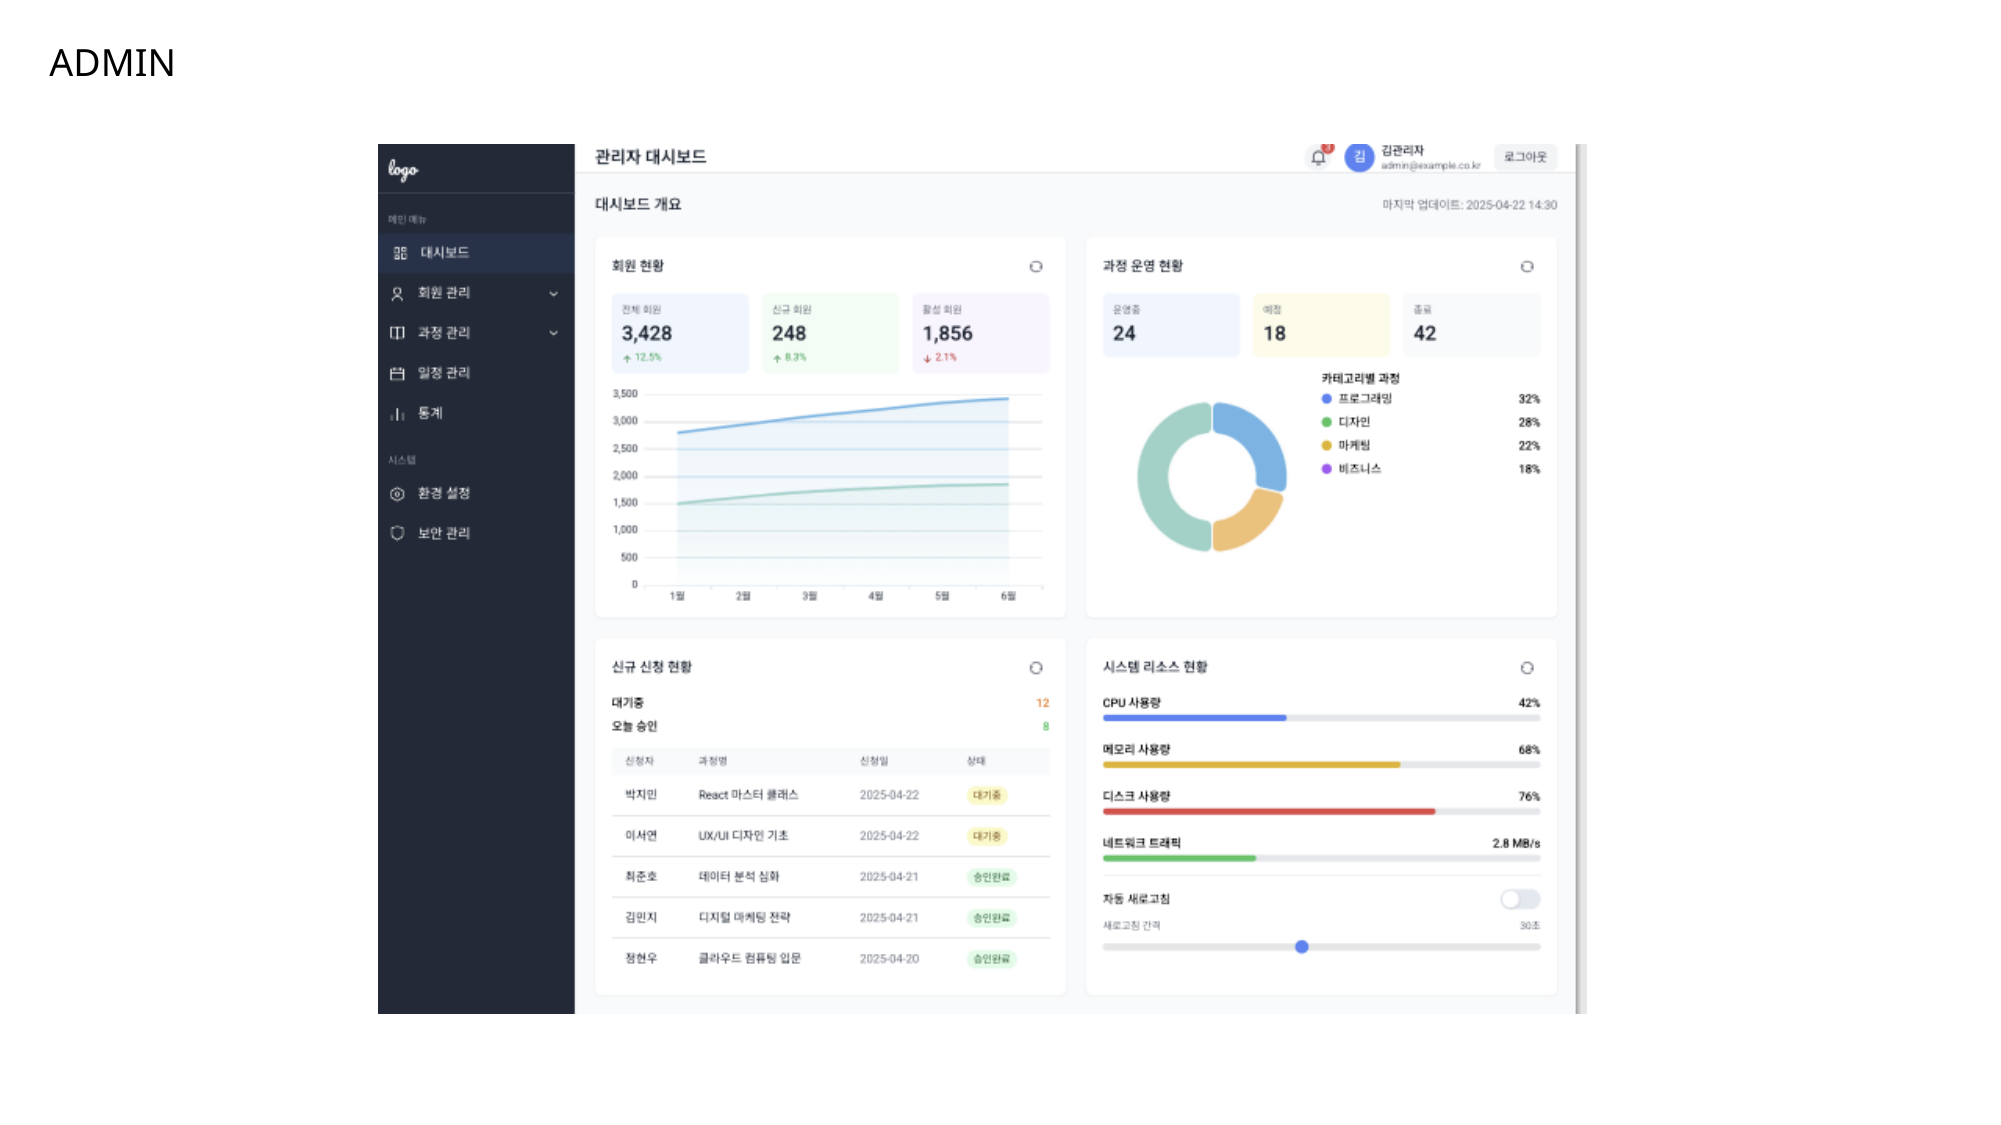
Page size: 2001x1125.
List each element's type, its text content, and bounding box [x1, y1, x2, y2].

text_box ADMIN [34, 31, 191, 92]
picture [378, 144, 1587, 1014]
